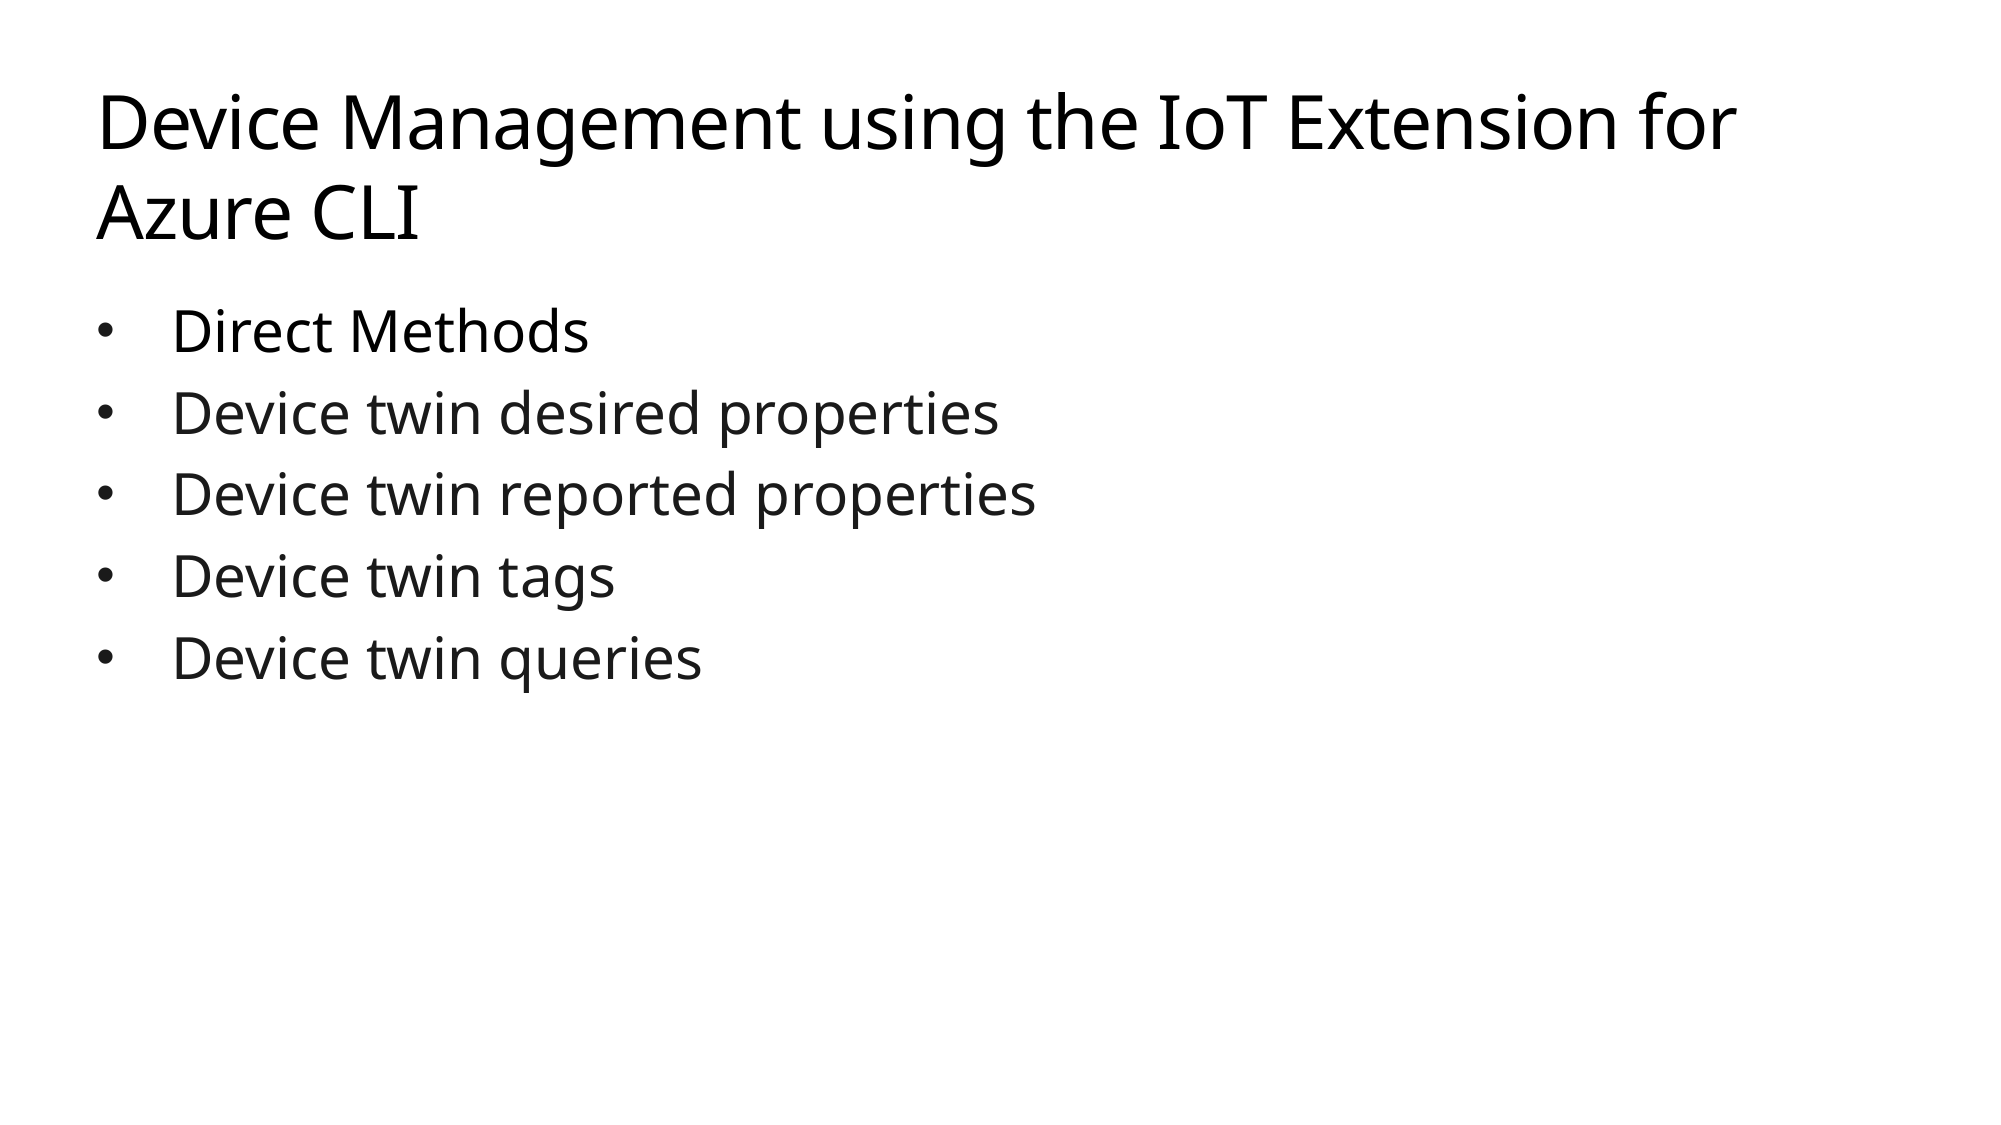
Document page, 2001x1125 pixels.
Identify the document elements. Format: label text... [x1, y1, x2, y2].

list Direct Methods Device twin desired properties Device twin reported properties Device twin tags Device twin queries [96, 294, 1904, 705]
title Device Management using the IoT Extension for Azure CLI [96, 75, 1904, 257]
